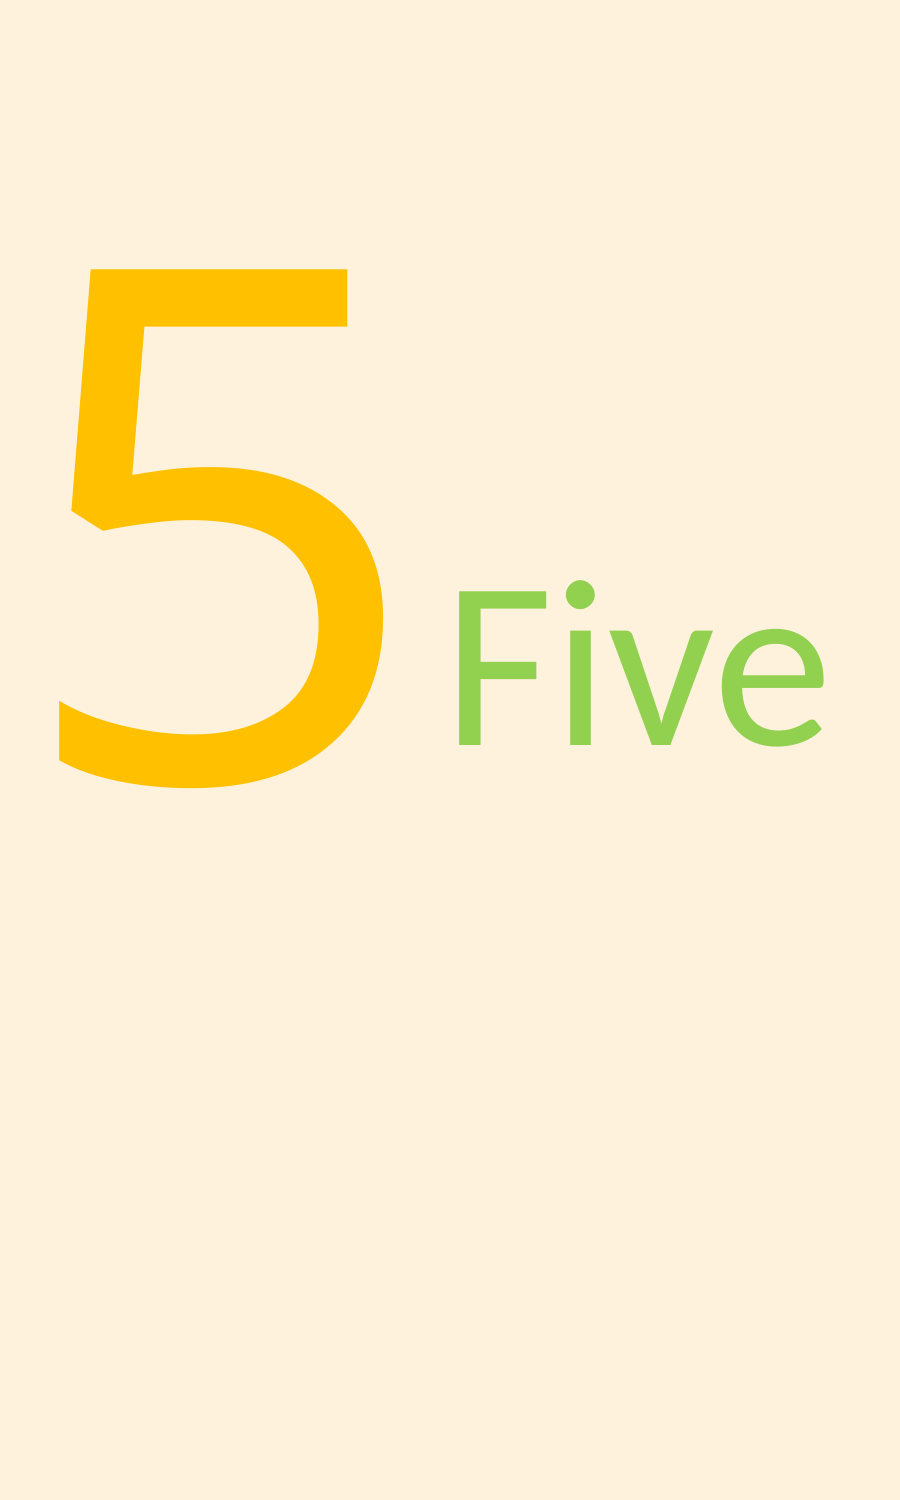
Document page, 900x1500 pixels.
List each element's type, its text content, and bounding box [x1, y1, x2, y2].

text_box Five [428, 498, 849, 801]
text_box 5 [0, 56, 348, 932]
